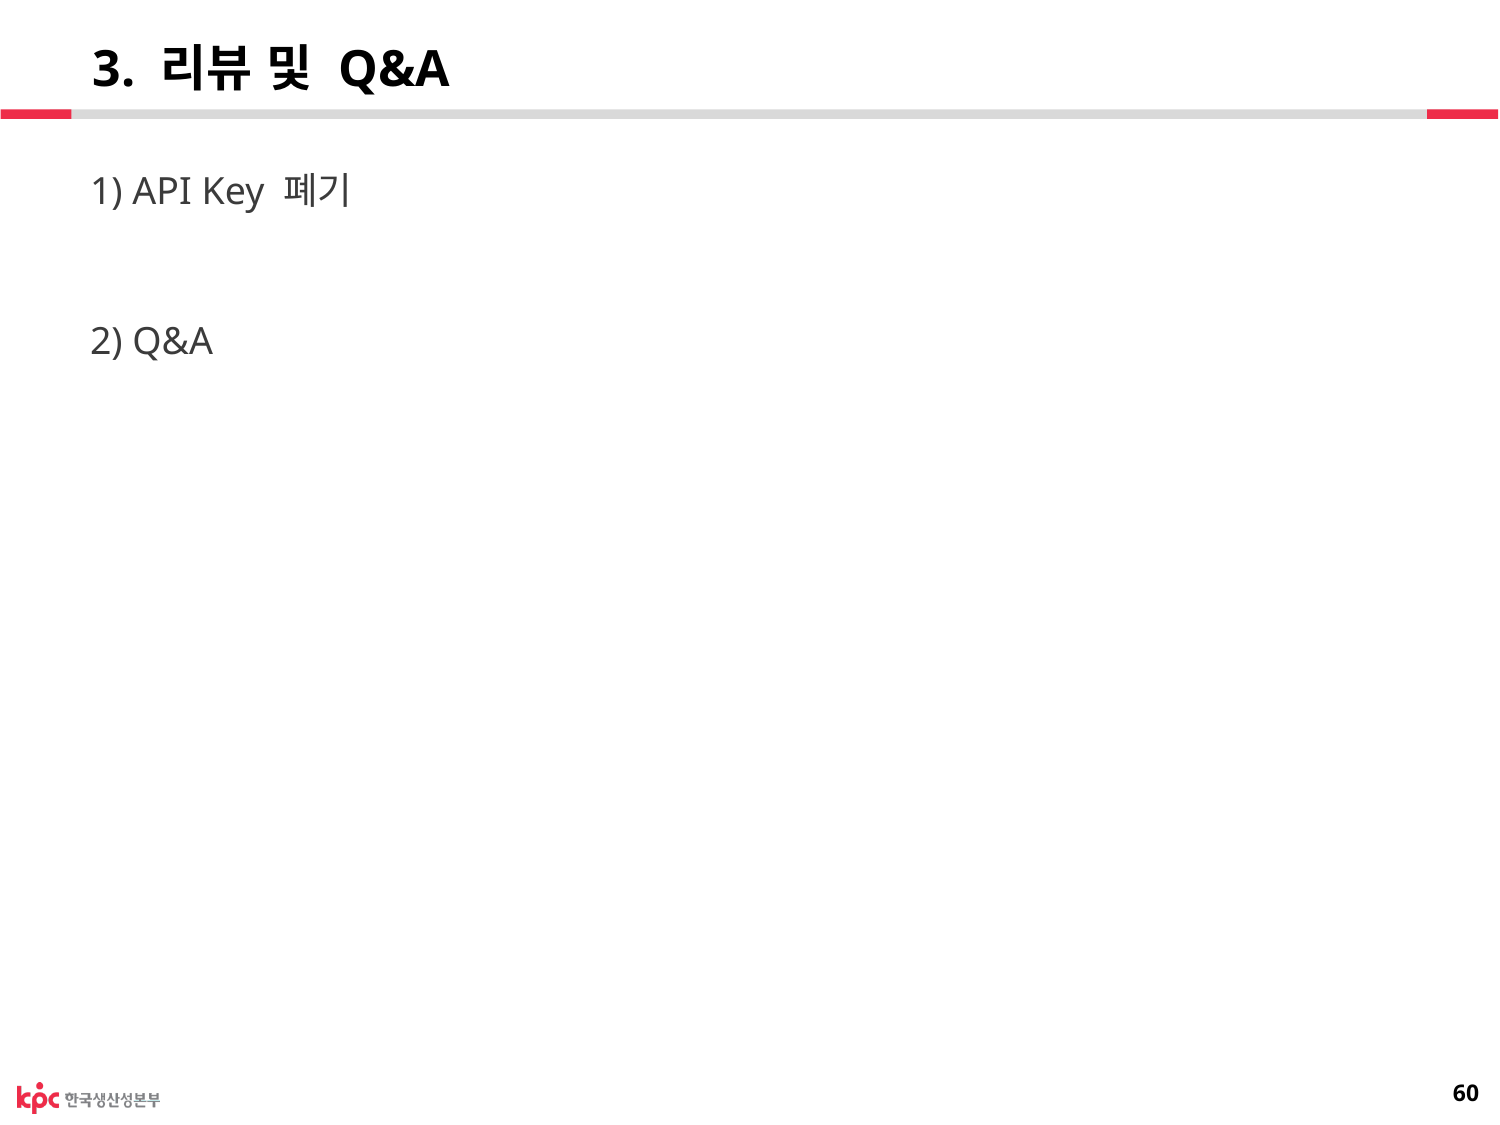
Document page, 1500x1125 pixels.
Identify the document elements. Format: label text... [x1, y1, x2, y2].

picture [17, 1082, 160, 1114]
list 1) API Key 폐기 2) Q&A [75, 137, 1436, 1012]
title 3. 리뷰 및 Q&A [64, 19, 1436, 114]
